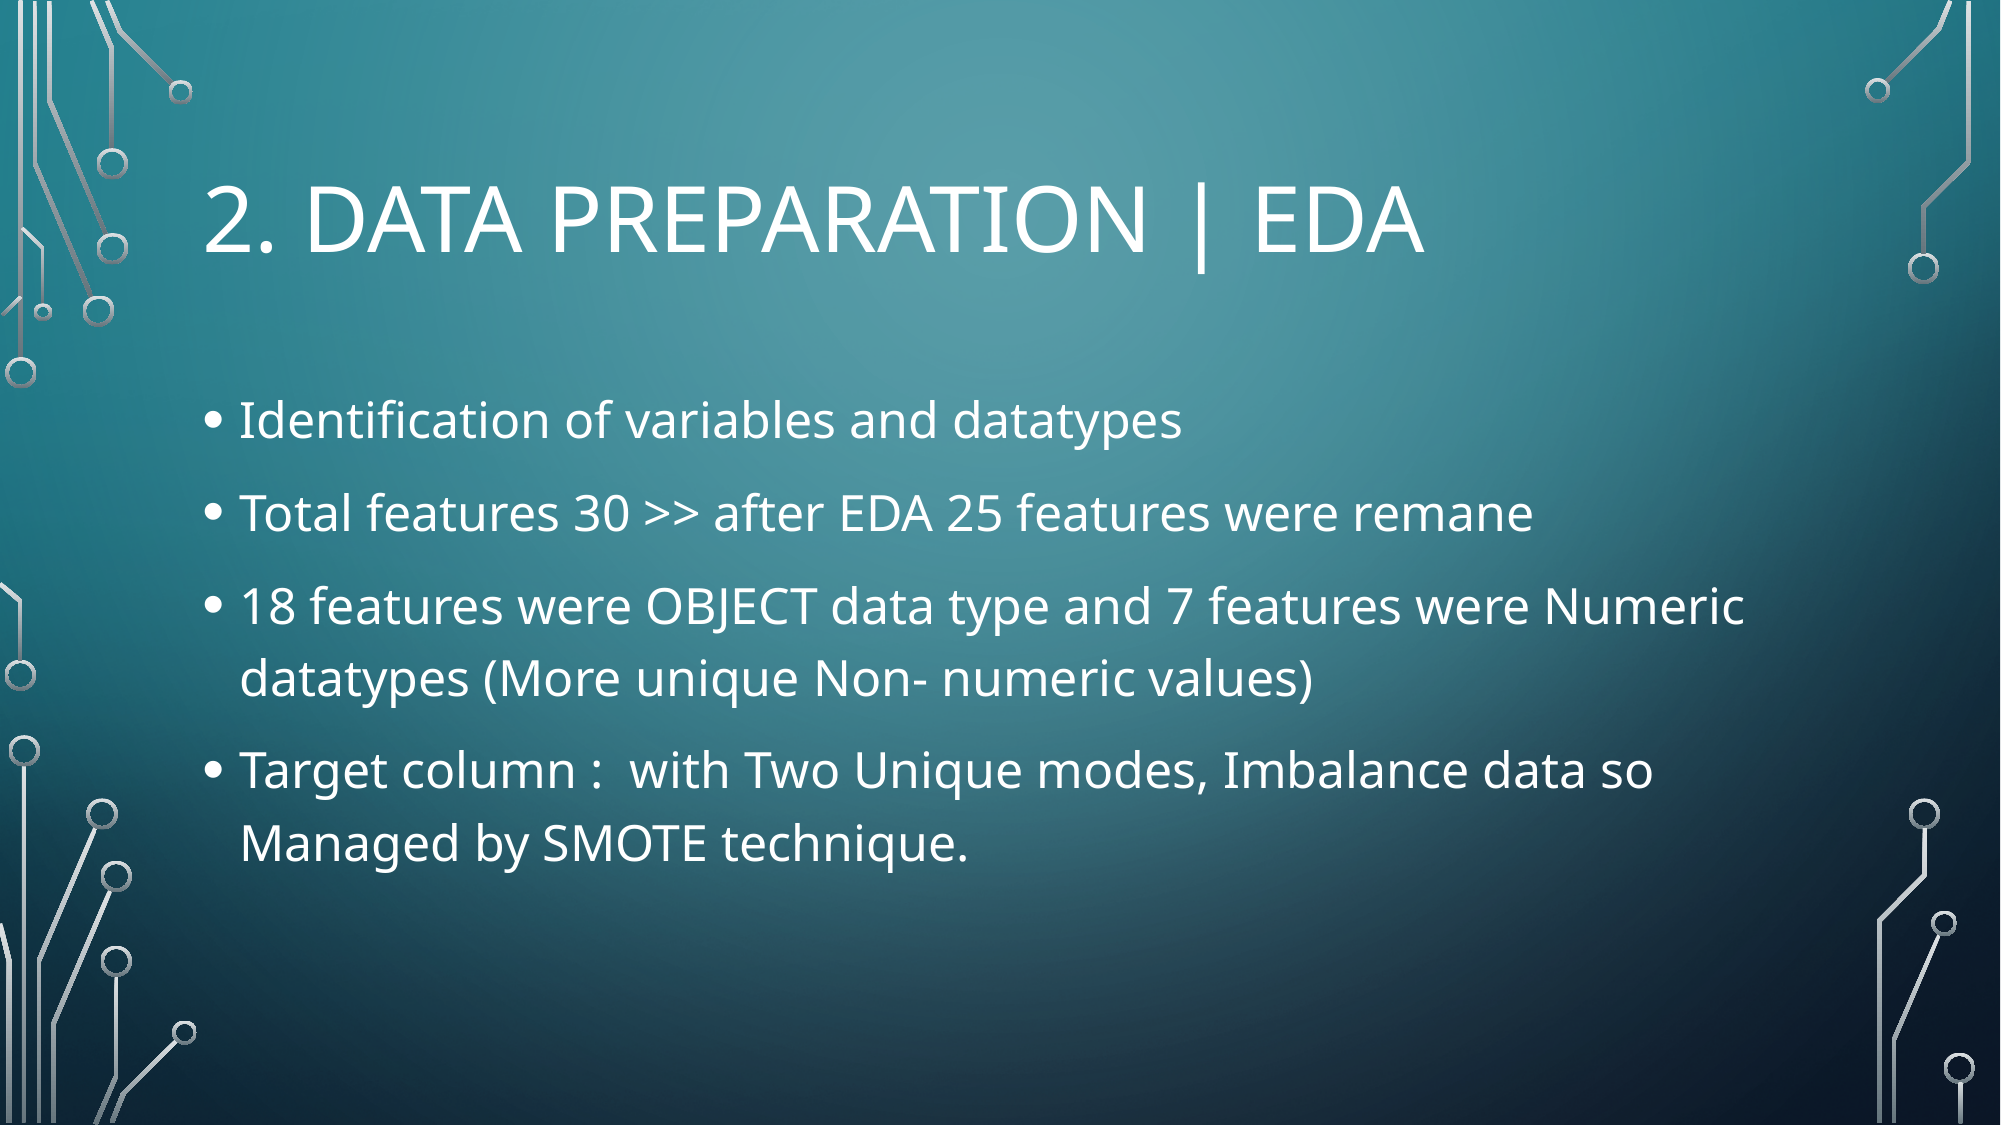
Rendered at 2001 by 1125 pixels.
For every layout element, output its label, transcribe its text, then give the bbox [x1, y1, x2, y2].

title 2. Data Preparation | EDA [187, 101, 1813, 344]
list Identification of variables and datatypes Total features 30 >> after EDA 25 features were remane 18 features were OBJECT data type and 7 features were Numeric datatypes (More unique Non- numeric values) Target column : with Two Unique modes, Imbalance data so Managed by SMOTE technique. [187, 369, 1813, 950]
